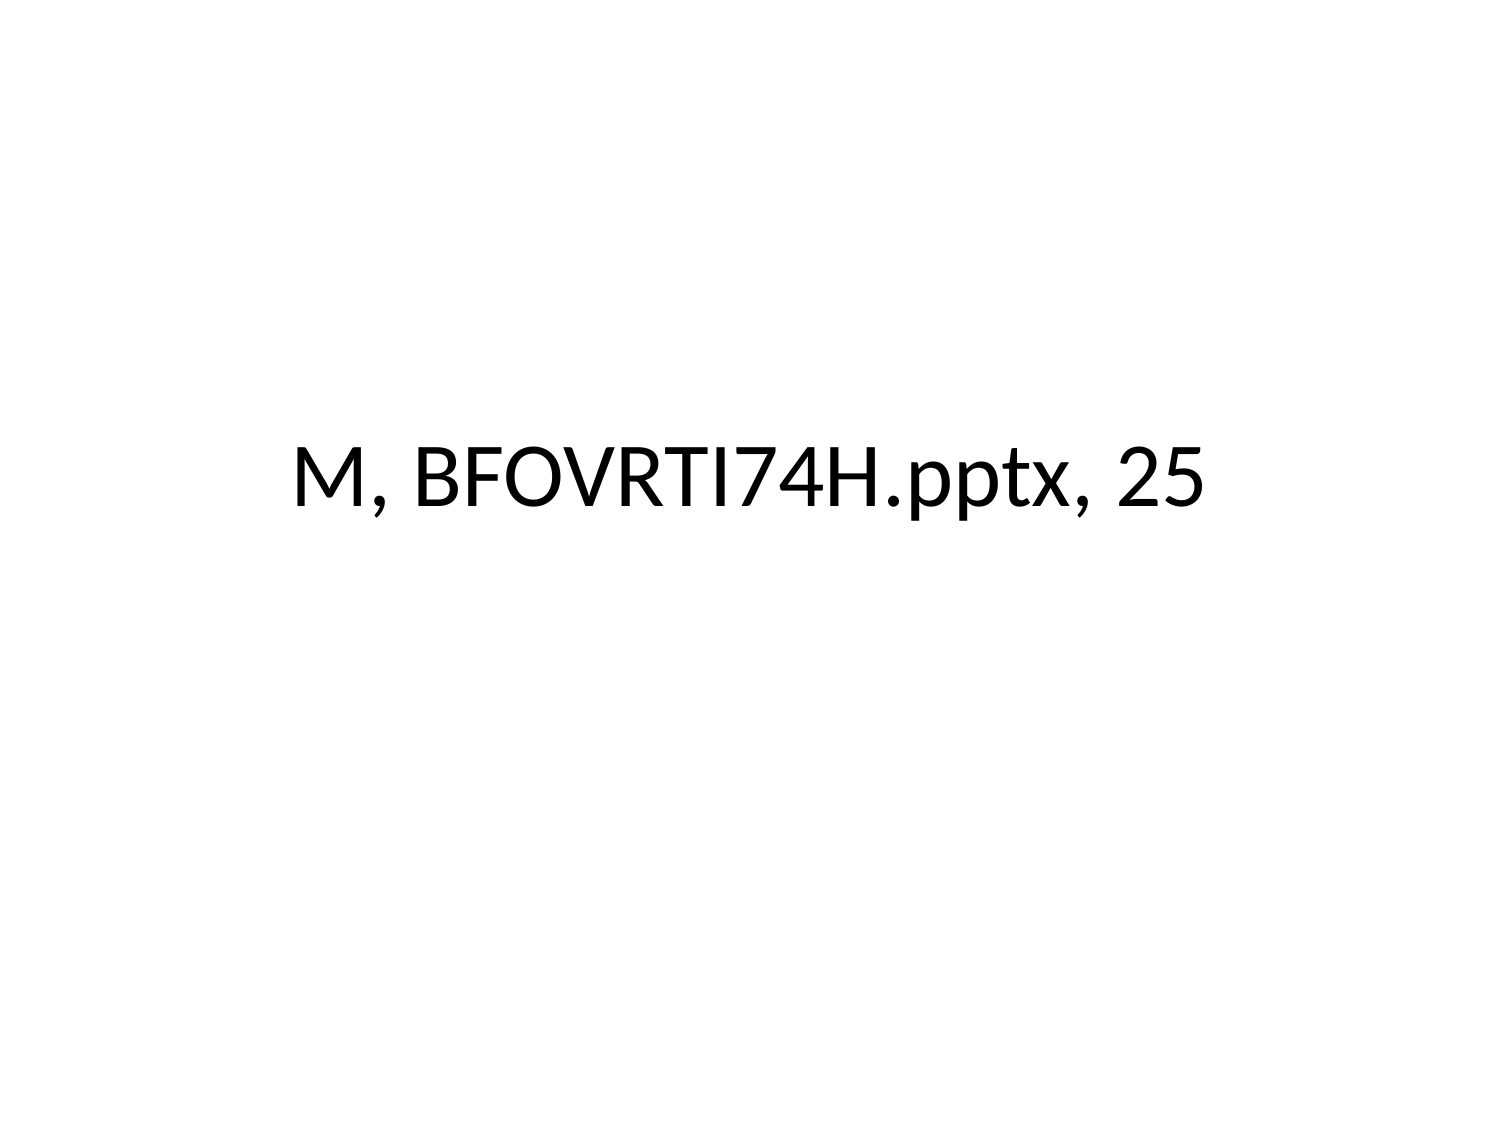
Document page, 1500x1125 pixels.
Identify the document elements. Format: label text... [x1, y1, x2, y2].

title M, BFOVRTI74H.pptx, 25 [112, 349, 1388, 591]
